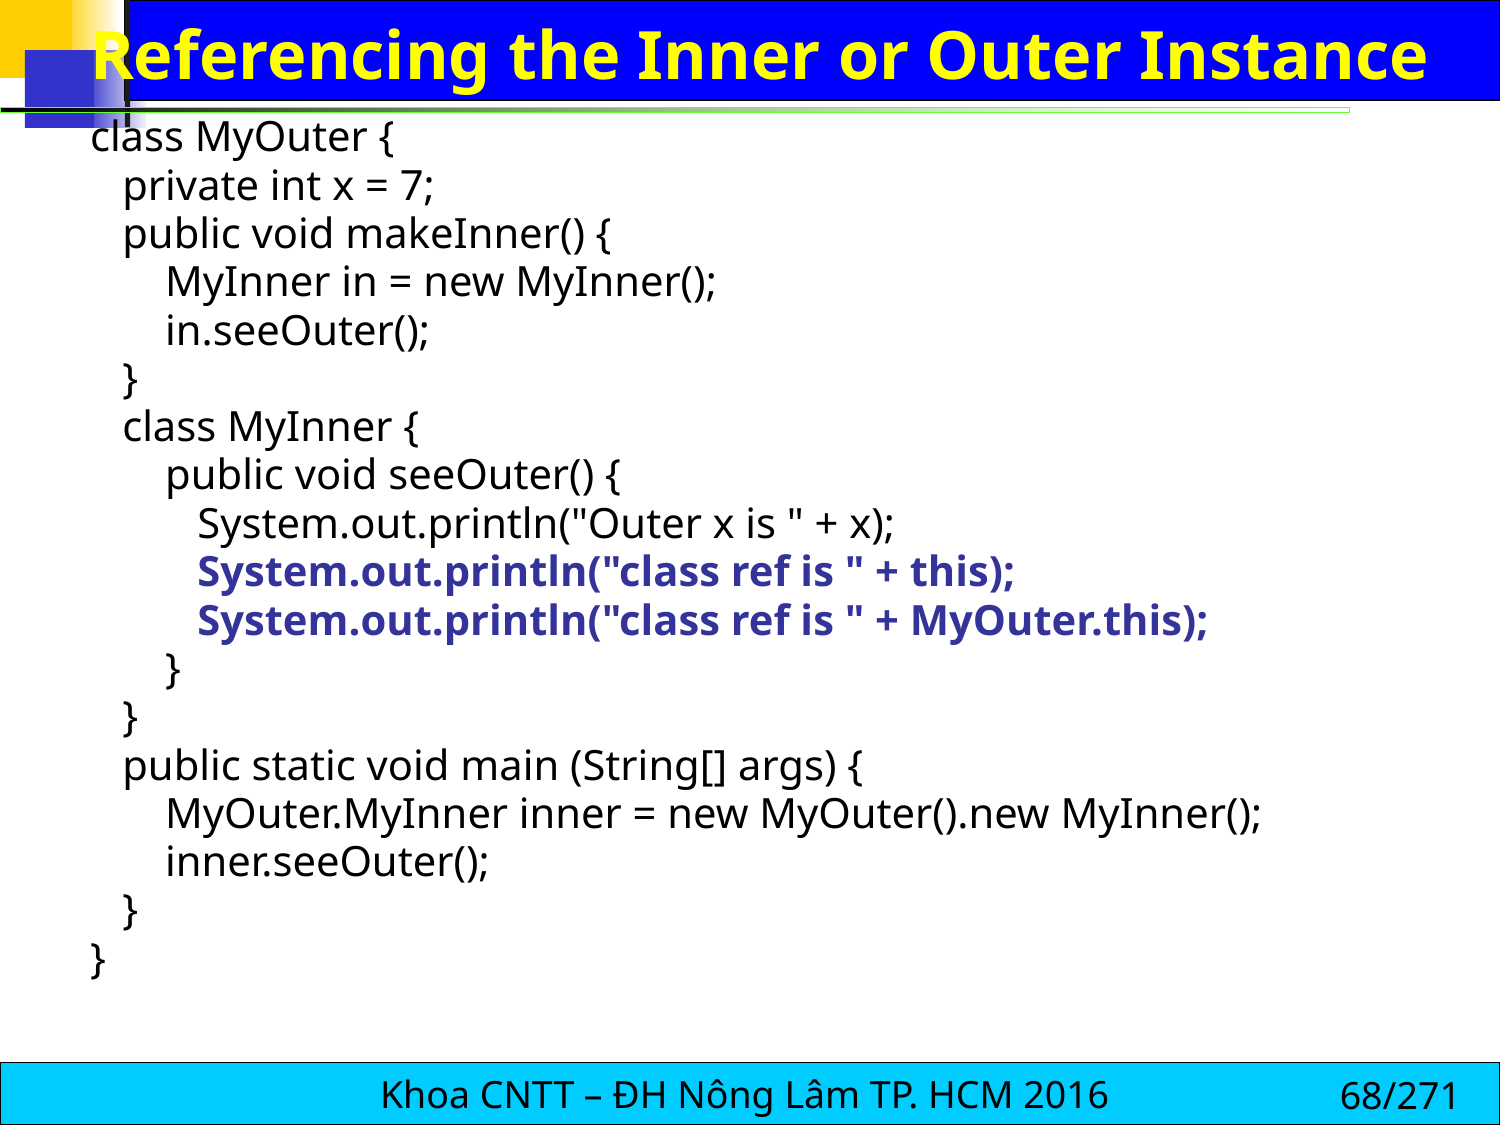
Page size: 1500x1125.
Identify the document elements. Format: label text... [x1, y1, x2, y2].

list class MyOuter { private int x = 7; public void makeInner() { MyInner in = new MyInner(); in.seeOuter(); } class MyInner { public void seeOuter() { System.out.println("Outer x is " + x); System.out.println("class ref is " + this); System.out.println("class ref is " + MyOuter.this); } } public static void main (String[] args) { MyOuter.MyInner inner = new MyOuter().new MyInner(); inner.seeOuter(); } } [74, 112, 1500, 1063]
title Referencing the Inner or Outer Instance [74, 0, 1500, 101]
